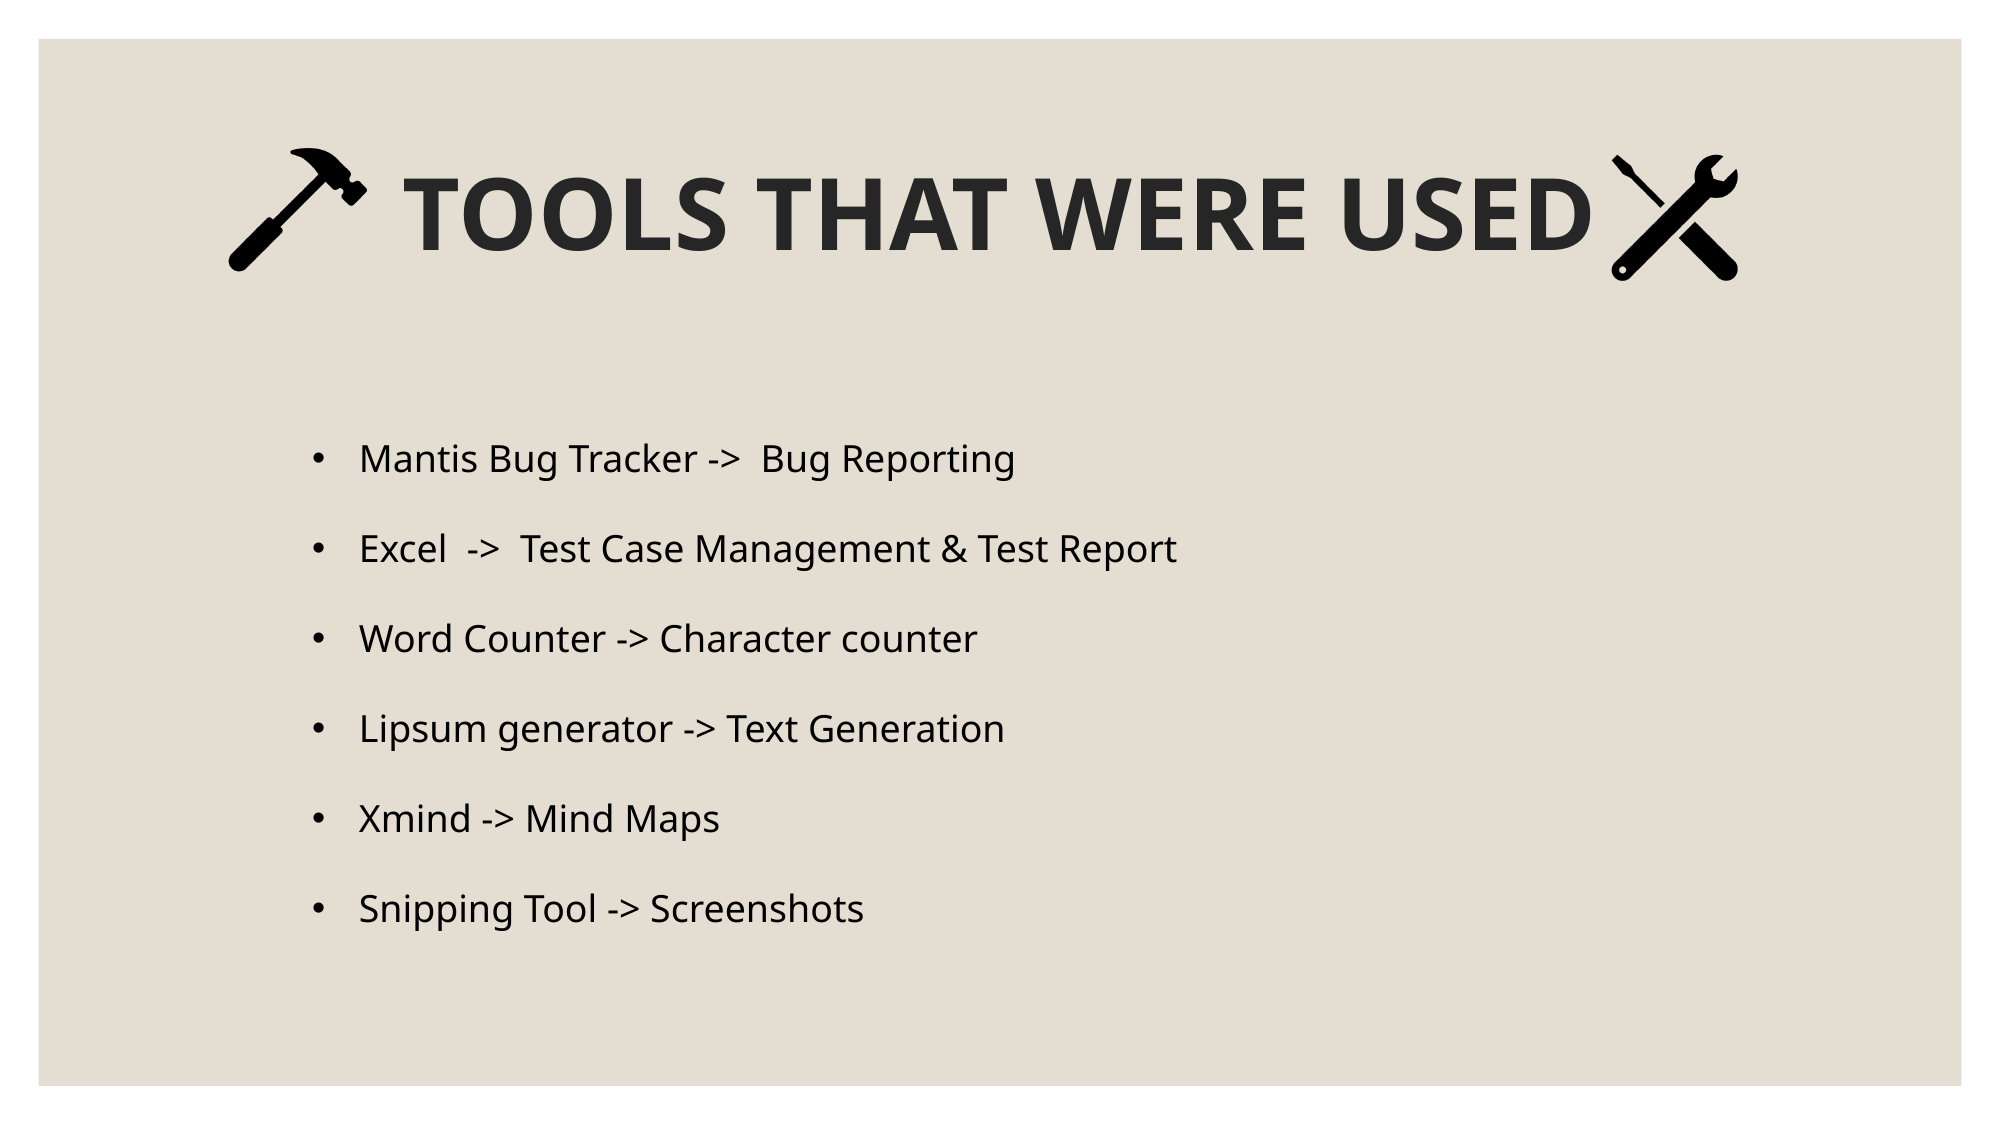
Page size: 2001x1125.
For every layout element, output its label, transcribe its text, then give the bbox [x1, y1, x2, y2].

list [1599, 142, 1750, 293]
title TOOLS THAT WERE USED [174, 105, 1825, 331]
picture [222, 134, 373, 285]
text_box Mantis Bug Tracker -> Bug Reporting Excel -> Test Case Management & Test Report Word Counter -> Character counter Lipsum generator -> Text Generation Xmind -> Mind Maps Snipping Tool -> Screenshots [297, 382, 1807, 1028]
